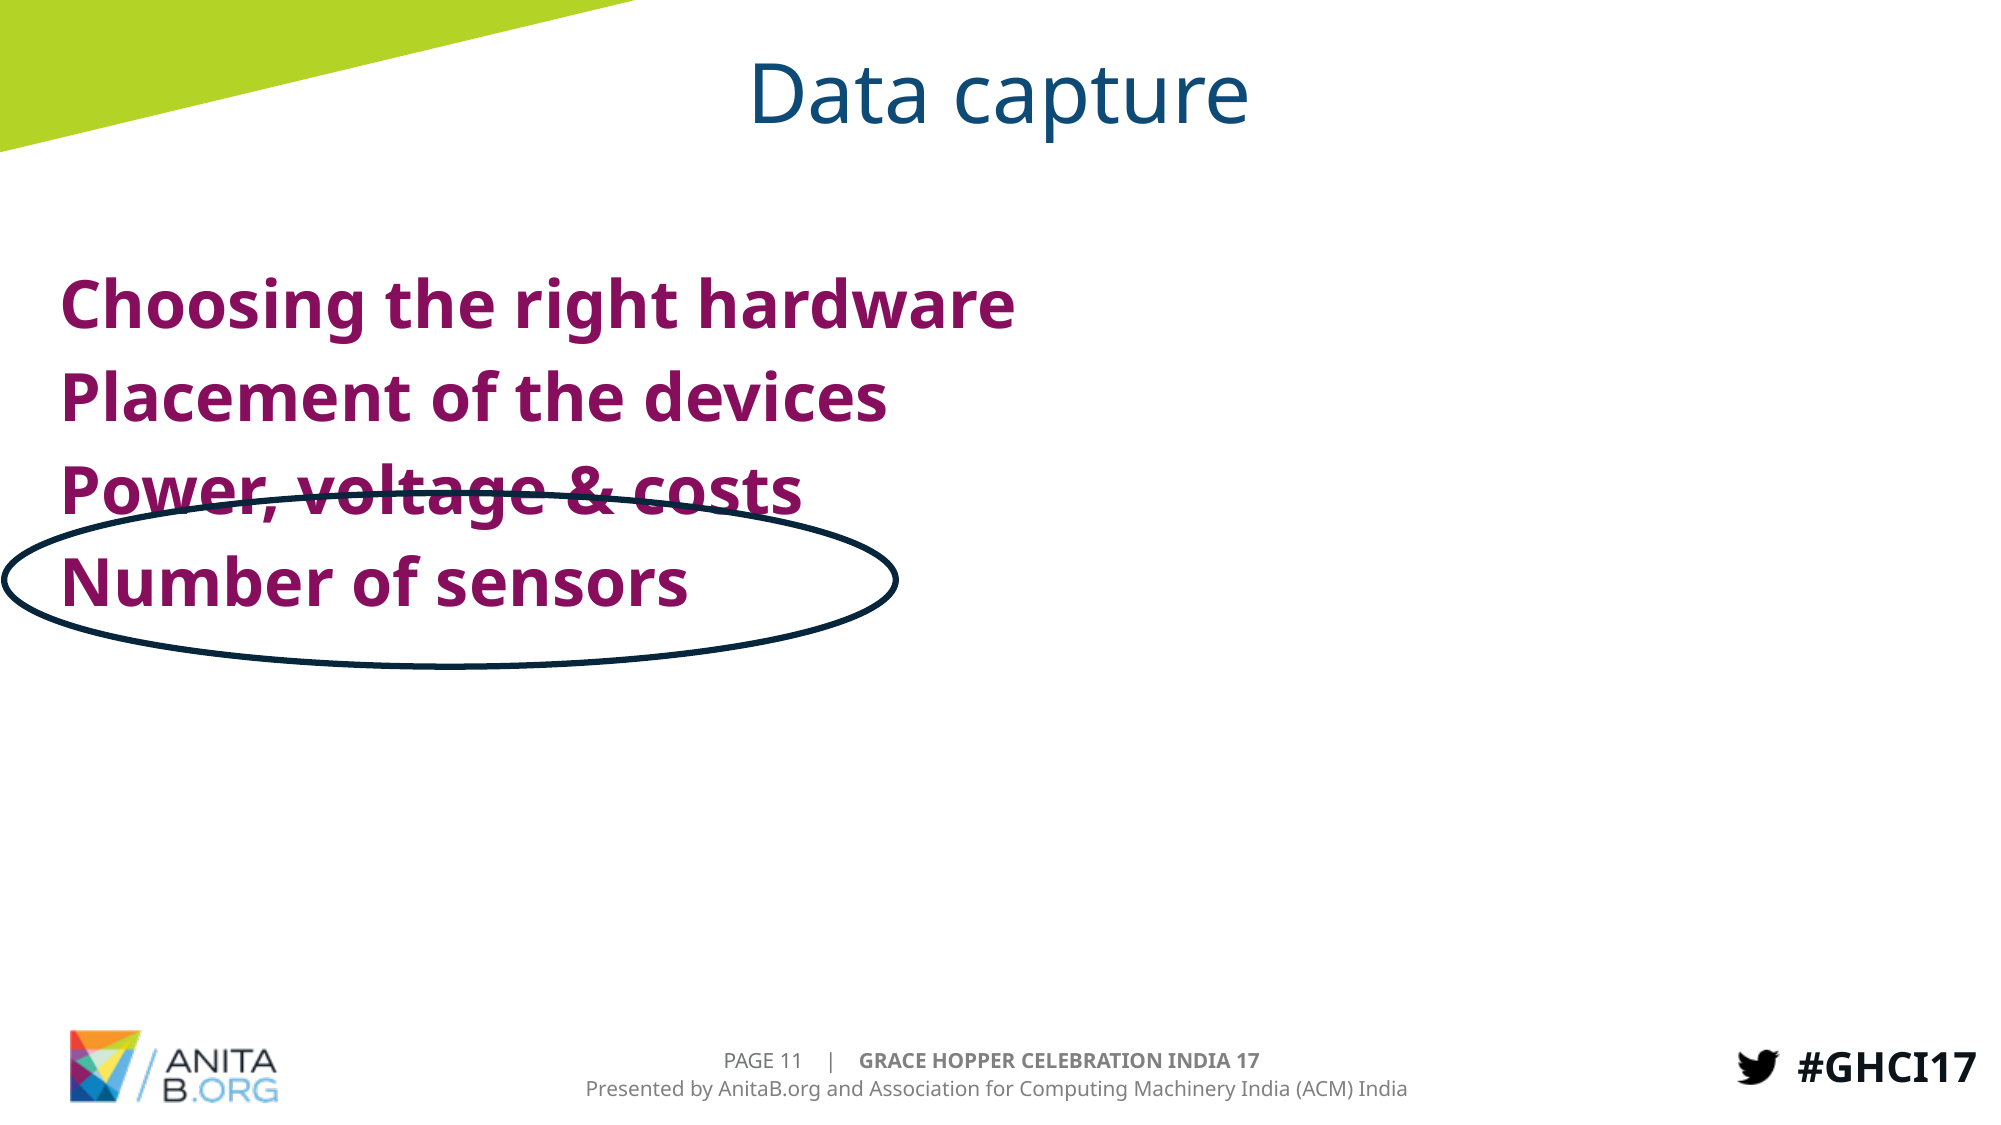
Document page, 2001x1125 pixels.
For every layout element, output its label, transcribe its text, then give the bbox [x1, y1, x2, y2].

picture [1737, 1046, 1780, 1089]
title Data capture [52, 0, 1948, 150]
list Choosing the right hardware Placement of the devices Power, voltage & costs Number of sensors [44, 263, 1956, 818]
text_box [3, 491, 897, 668]
picture [70, 1030, 278, 1103]
